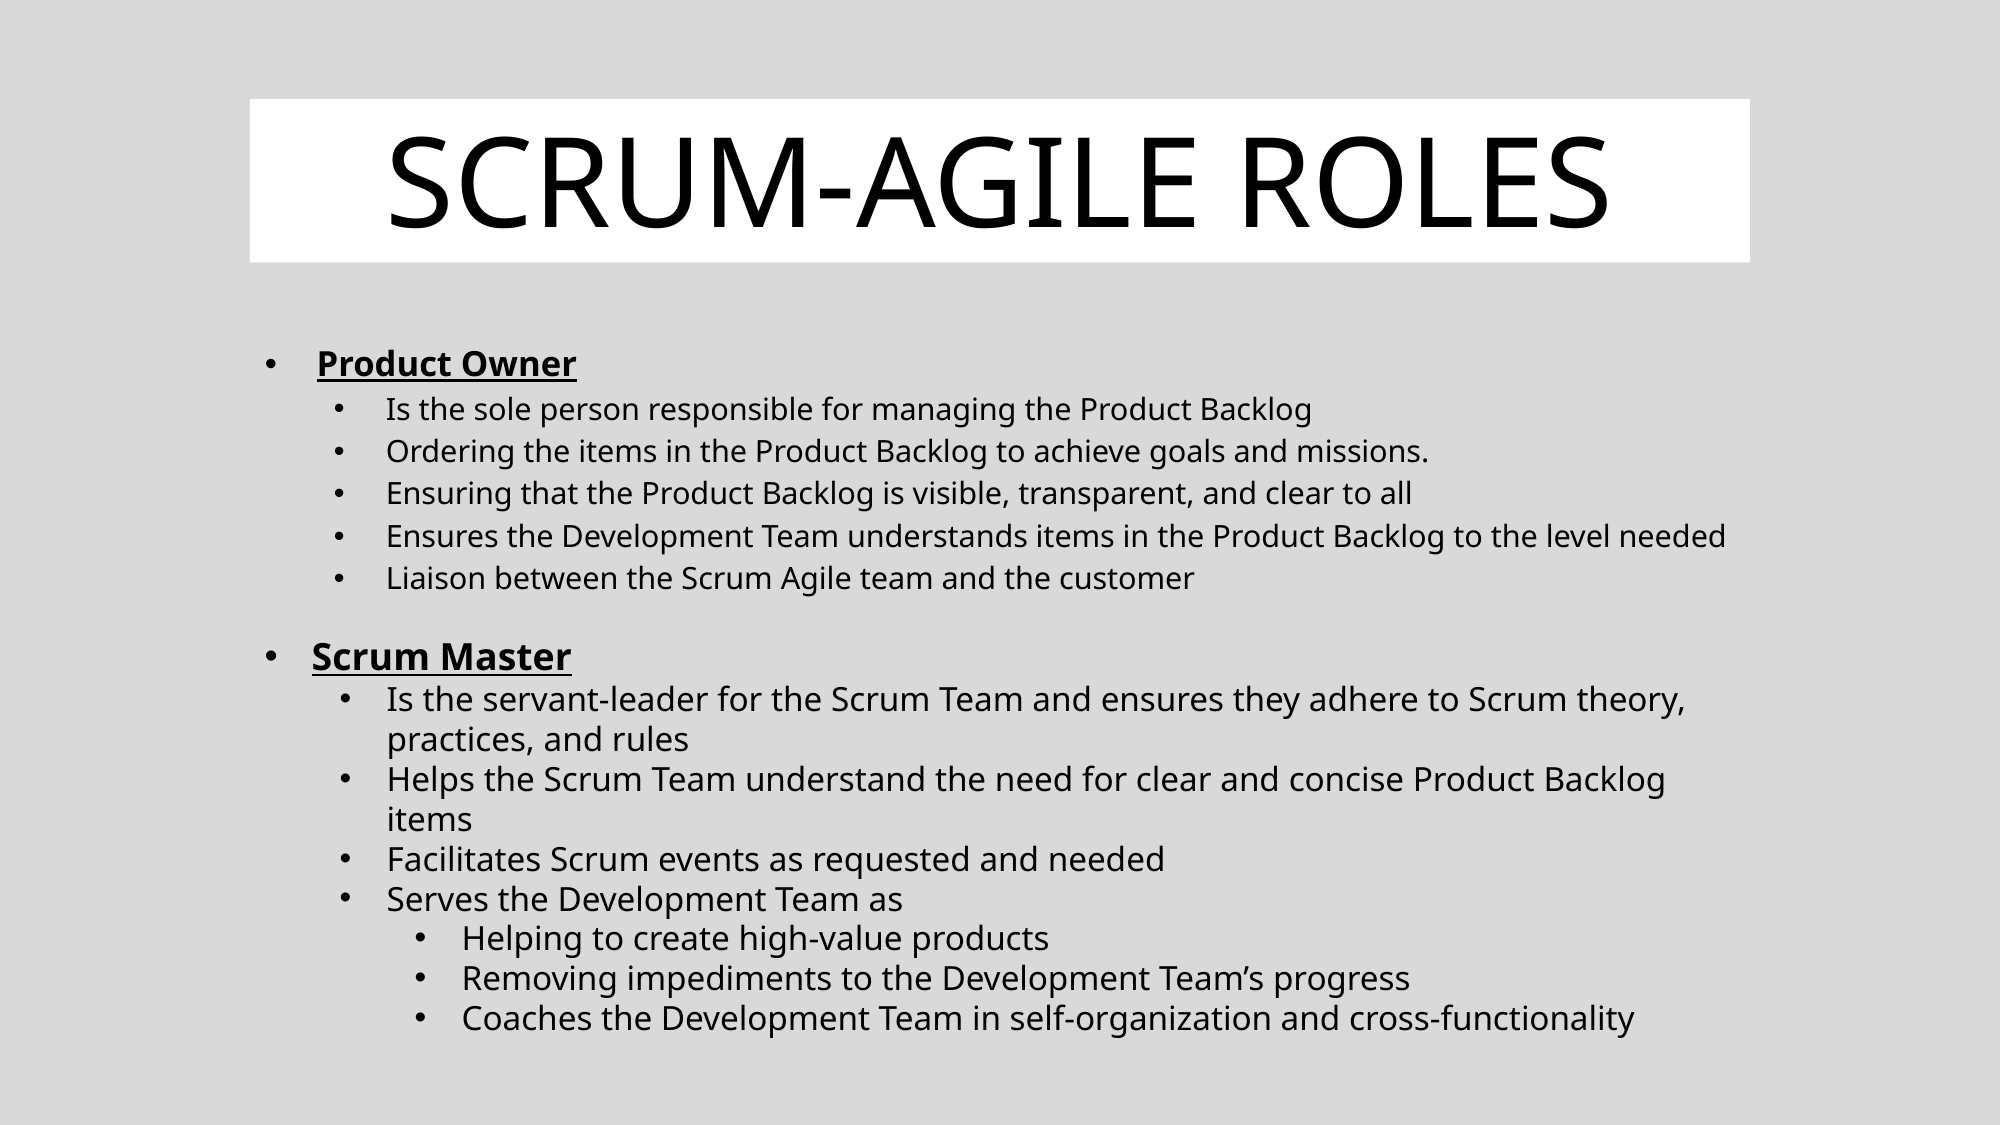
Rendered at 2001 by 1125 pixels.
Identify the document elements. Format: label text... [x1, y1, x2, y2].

subtitle Product Owner Is the sole person responsible for managing the Product Backlog Ordering the items in the Product Backlog to achieve goals and missions. Ensuring that the Product Backlog is visible, transparent, and clear to all Ensures the Development Team understands items in the Product Backlog to the level needed Liaison between the Scrum Agile team and the customer [249, 339, 1750, 611]
title SCRUM-AGILE ROLES [249, 98, 1750, 263]
text_box Scrum Master Is the servant-leader for the Scrum Team and ensures they adhere to Scrum theory, practices, and rules Helps the Scrum Team understand the need for clear and concise Product Backlog items Facilitates Scrum events as requested and needed Serves the Development Team as Helping to create high-value products Removing impediments to the Development Team’s progress Coaches the Development Team in self-organization and cross-functionality [249, 625, 1750, 1090]
